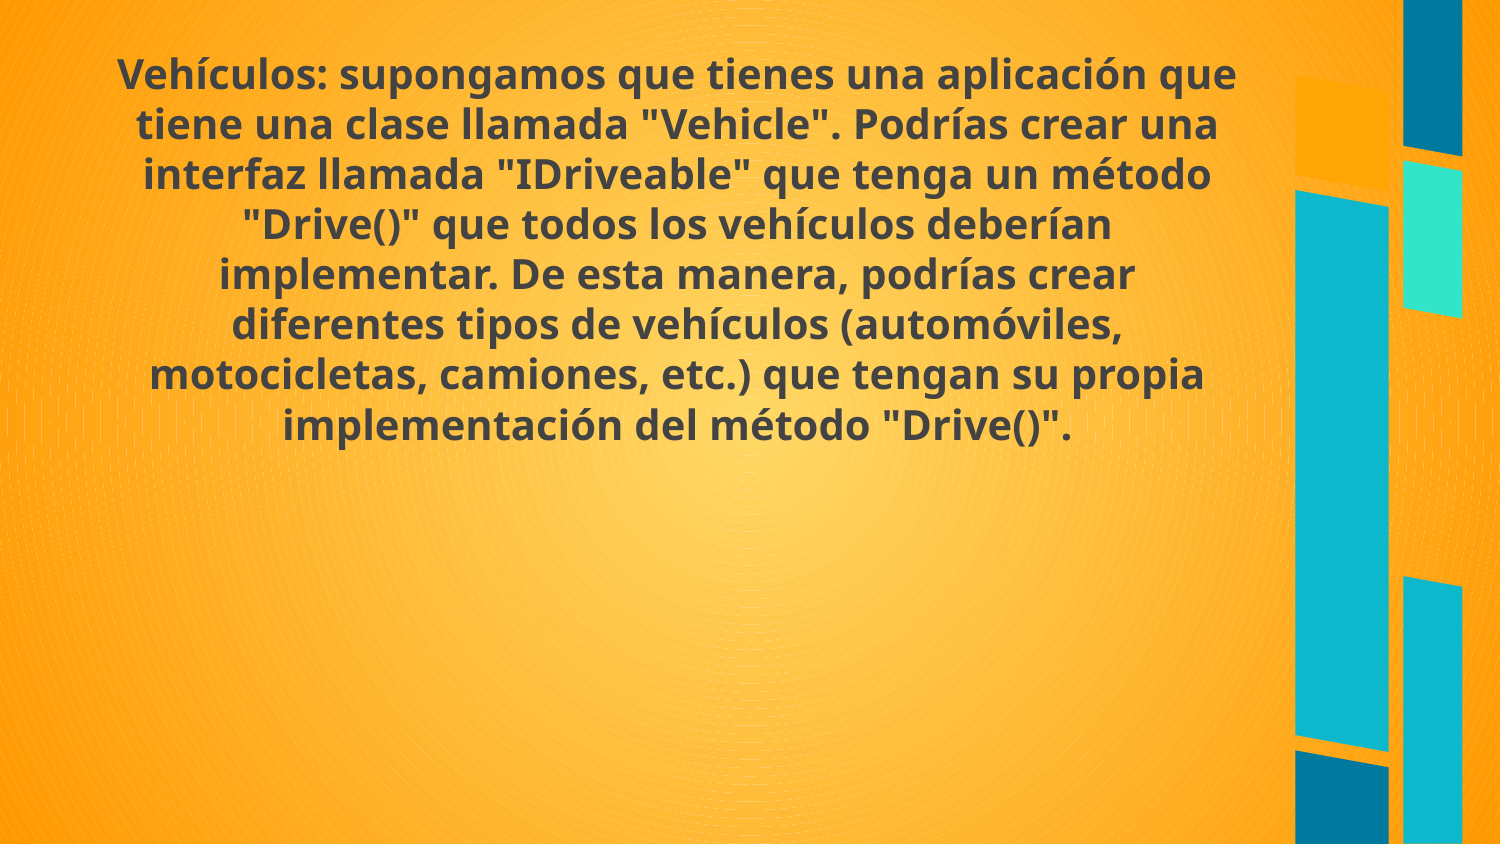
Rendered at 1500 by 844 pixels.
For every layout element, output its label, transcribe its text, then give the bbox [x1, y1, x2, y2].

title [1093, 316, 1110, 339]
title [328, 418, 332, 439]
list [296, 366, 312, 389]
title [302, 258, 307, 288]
title Inyección de dependencias [434, 216, 454, 248]
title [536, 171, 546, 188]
title Introducción [272, 308, 287, 338]
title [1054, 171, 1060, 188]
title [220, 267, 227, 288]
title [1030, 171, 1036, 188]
title Introducción [263, 171, 282, 189]
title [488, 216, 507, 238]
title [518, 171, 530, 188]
title Introducción [276, 266, 296, 298]
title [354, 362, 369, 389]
text_box Vehículos: supongamos que tienes una aplicación que tiene una clase llamada "Vehicle". Podrías crear una interfaz llamada "IDriveable" que tenga un método "Drive()" que todos los vehículos deberían implementar. De esta manera, podrías crear diferentes tipos de vehículos (automóviles, motocicletas, camiones, etc.) que tengan su propia implementación del método "Drive()". [109, 48, 1247, 171]
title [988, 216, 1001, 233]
title Introducción [288, 316, 306, 339]
title Introducción [236, 366, 257, 389]
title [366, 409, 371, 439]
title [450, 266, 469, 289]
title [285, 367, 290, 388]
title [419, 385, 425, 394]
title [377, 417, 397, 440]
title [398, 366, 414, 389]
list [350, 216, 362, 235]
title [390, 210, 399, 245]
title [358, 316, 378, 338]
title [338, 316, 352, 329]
title Introducción [234, 308, 255, 339]
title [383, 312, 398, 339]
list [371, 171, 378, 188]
title Inyección de dependencias [340, 417, 360, 449]
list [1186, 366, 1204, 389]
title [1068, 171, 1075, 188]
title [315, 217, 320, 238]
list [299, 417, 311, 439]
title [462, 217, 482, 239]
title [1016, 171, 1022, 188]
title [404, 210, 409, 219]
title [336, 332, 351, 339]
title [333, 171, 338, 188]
title Introducción [266, 210, 289, 238]
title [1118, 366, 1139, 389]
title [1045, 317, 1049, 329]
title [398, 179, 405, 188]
title Introducción [1188, 171, 1209, 189]
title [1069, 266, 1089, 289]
title Inyección de dependencias [1144, 367, 1165, 398]
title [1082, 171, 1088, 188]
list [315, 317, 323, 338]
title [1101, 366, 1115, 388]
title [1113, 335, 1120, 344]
title Introducción [287, 171, 304, 188]
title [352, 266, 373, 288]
title Inyección de dependencias [404, 417, 438, 439]
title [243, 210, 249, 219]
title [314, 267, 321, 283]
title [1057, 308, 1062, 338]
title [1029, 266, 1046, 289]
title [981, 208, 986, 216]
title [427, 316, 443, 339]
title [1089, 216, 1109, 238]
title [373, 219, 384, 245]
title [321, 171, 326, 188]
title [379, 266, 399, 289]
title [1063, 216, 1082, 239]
title Introducción [1162, 171, 1182, 189]
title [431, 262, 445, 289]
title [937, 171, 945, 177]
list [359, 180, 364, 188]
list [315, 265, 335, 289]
title Introducción [262, 366, 278, 389]
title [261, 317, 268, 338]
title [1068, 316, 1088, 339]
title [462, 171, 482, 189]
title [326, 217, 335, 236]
title Introducción [345, 171, 364, 189]
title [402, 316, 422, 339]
title Introducción [202, 367, 213, 389]
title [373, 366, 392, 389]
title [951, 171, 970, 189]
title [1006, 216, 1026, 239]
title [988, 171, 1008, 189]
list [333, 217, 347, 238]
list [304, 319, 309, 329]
title Inyección de dependencias [1075, 366, 1095, 398]
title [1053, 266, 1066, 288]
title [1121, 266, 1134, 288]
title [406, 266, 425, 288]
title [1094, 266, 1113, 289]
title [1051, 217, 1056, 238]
title Introducción [235, 266, 269, 288]
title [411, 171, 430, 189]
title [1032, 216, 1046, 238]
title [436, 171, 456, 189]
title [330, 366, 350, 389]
title Introducción [217, 362, 232, 389]
title Introducción [296, 216, 310, 238]
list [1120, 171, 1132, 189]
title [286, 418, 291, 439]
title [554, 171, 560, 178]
title Introducción [1136, 171, 1157, 189]
